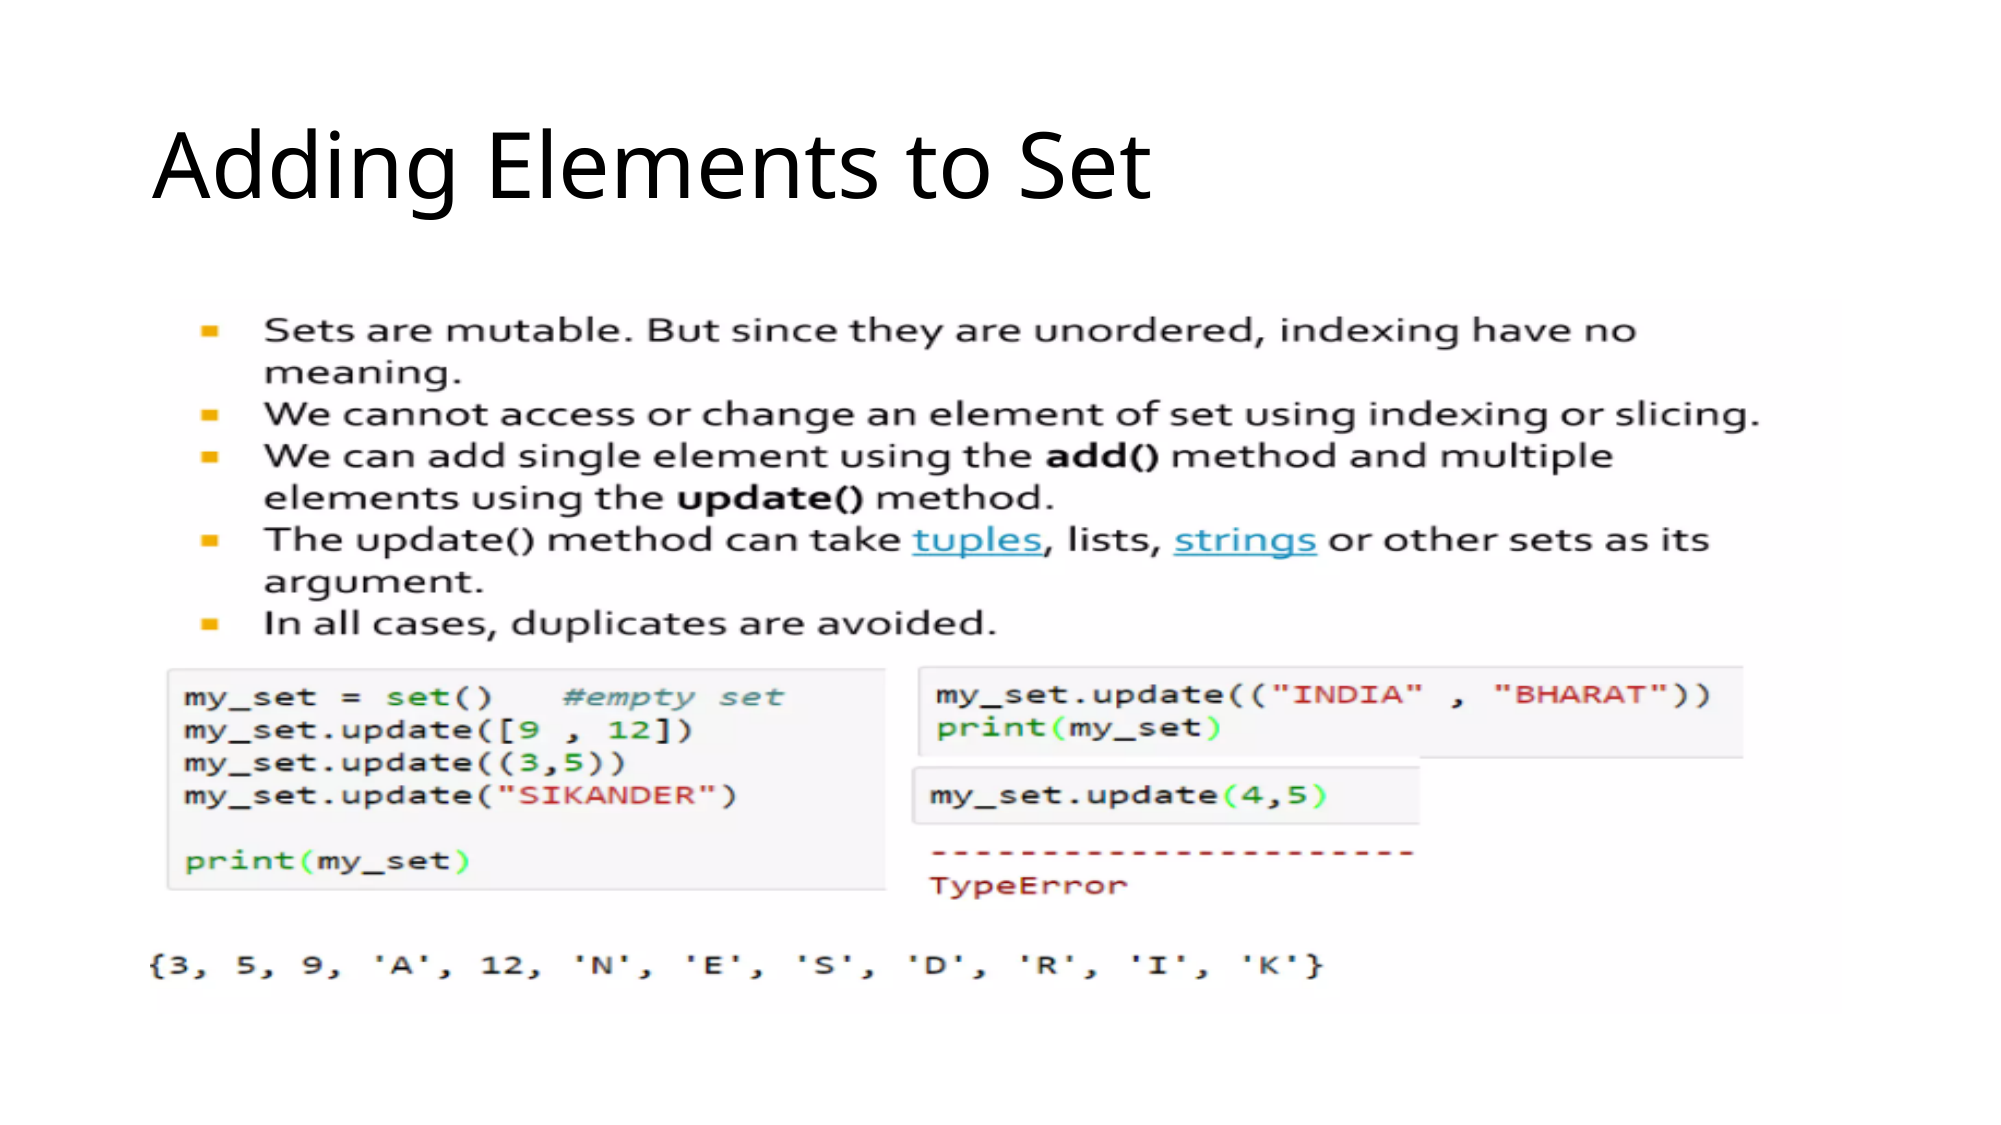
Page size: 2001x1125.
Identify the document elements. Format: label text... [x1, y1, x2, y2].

title Adding Elements to Set [137, 59, 1863, 278]
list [149, 299, 1842, 1014]
